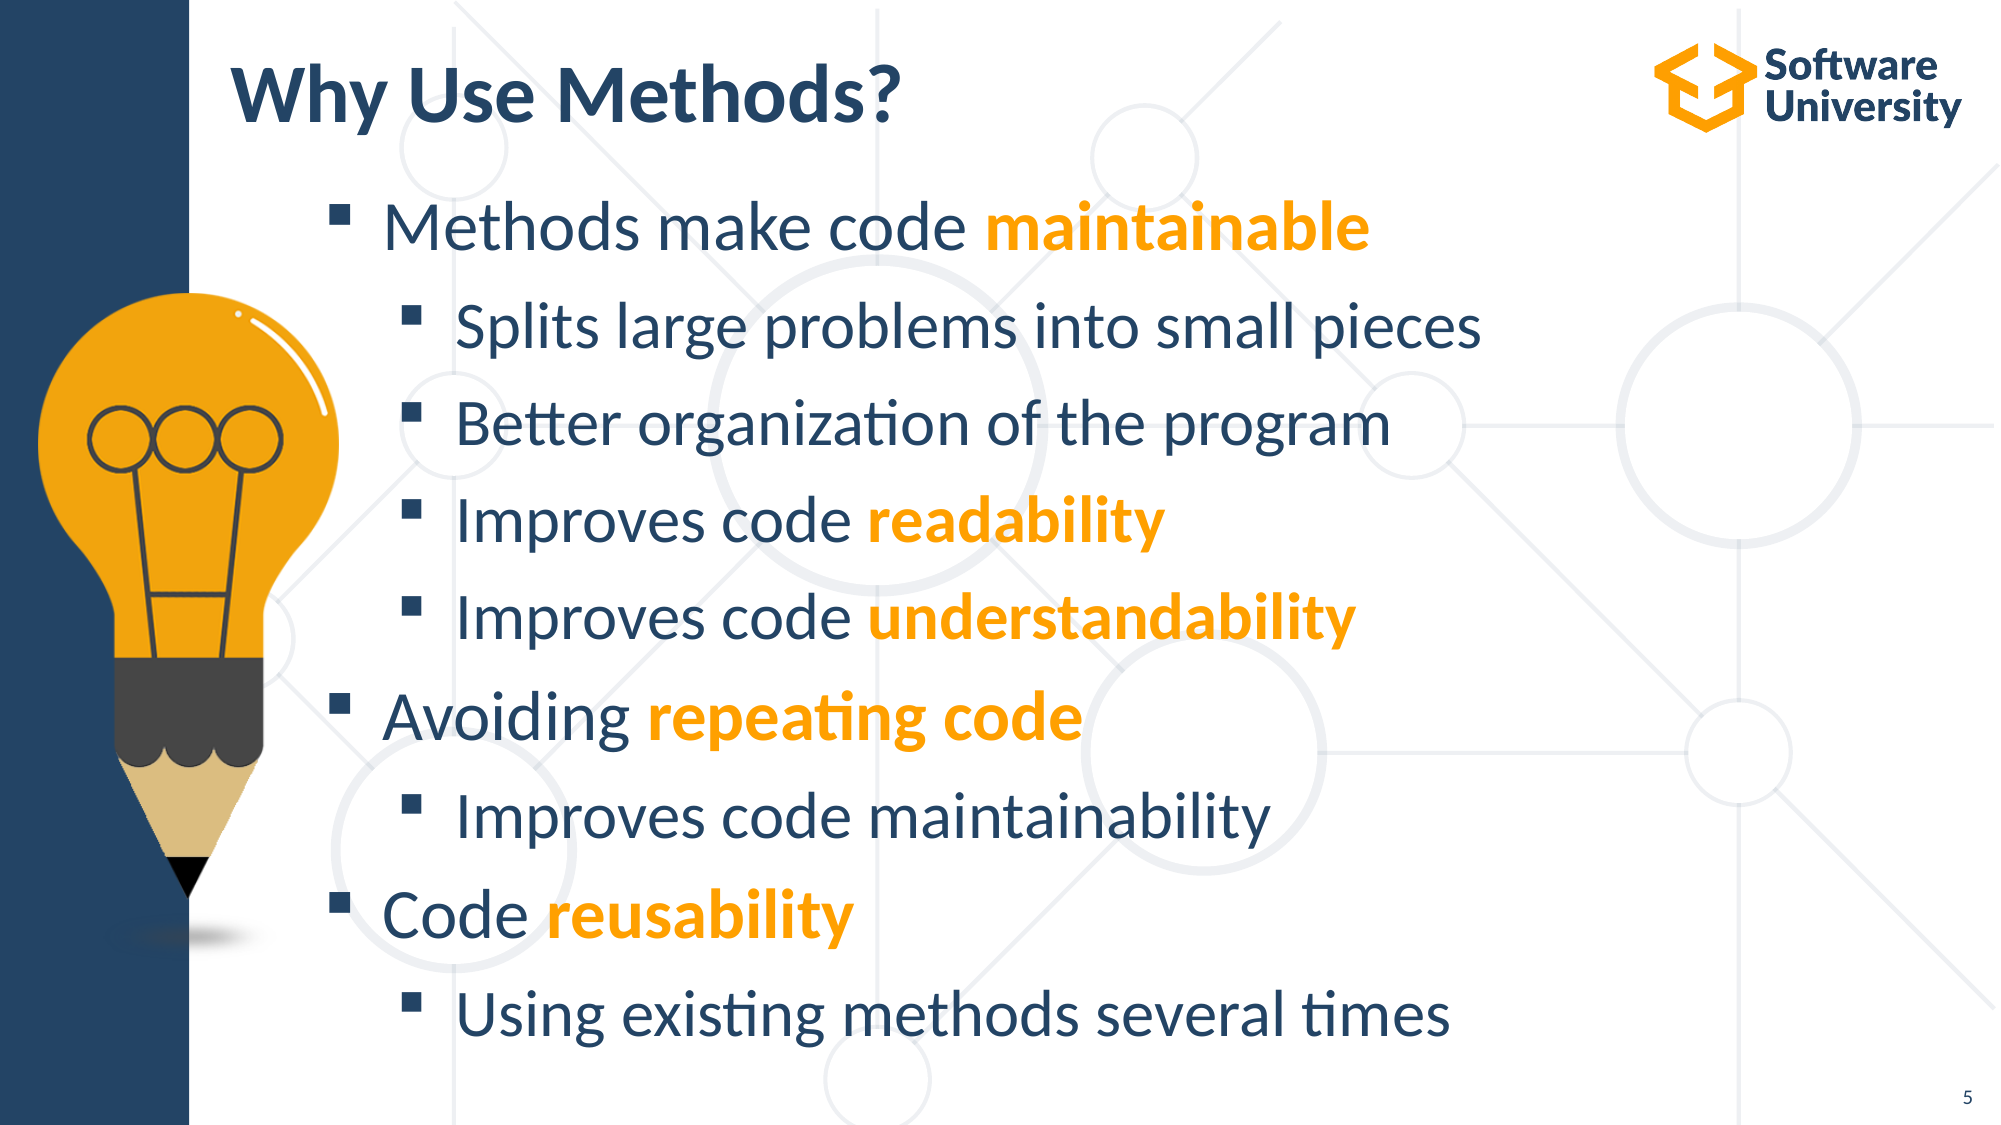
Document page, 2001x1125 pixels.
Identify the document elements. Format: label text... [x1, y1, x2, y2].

title Why Use Methods? [212, 16, 1628, 162]
picture [38, 293, 306, 961]
list Methods make code maintainable Splits large problems into small pieces Better organization of the program Improves code readability Improves code understandability Avoiding repeating code Improves code maintainability Code reusability Using existing methods several times [306, 183, 1968, 1094]
text_box 5 [1927, 1067, 1989, 1117]
picture [1641, 31, 1973, 145]
